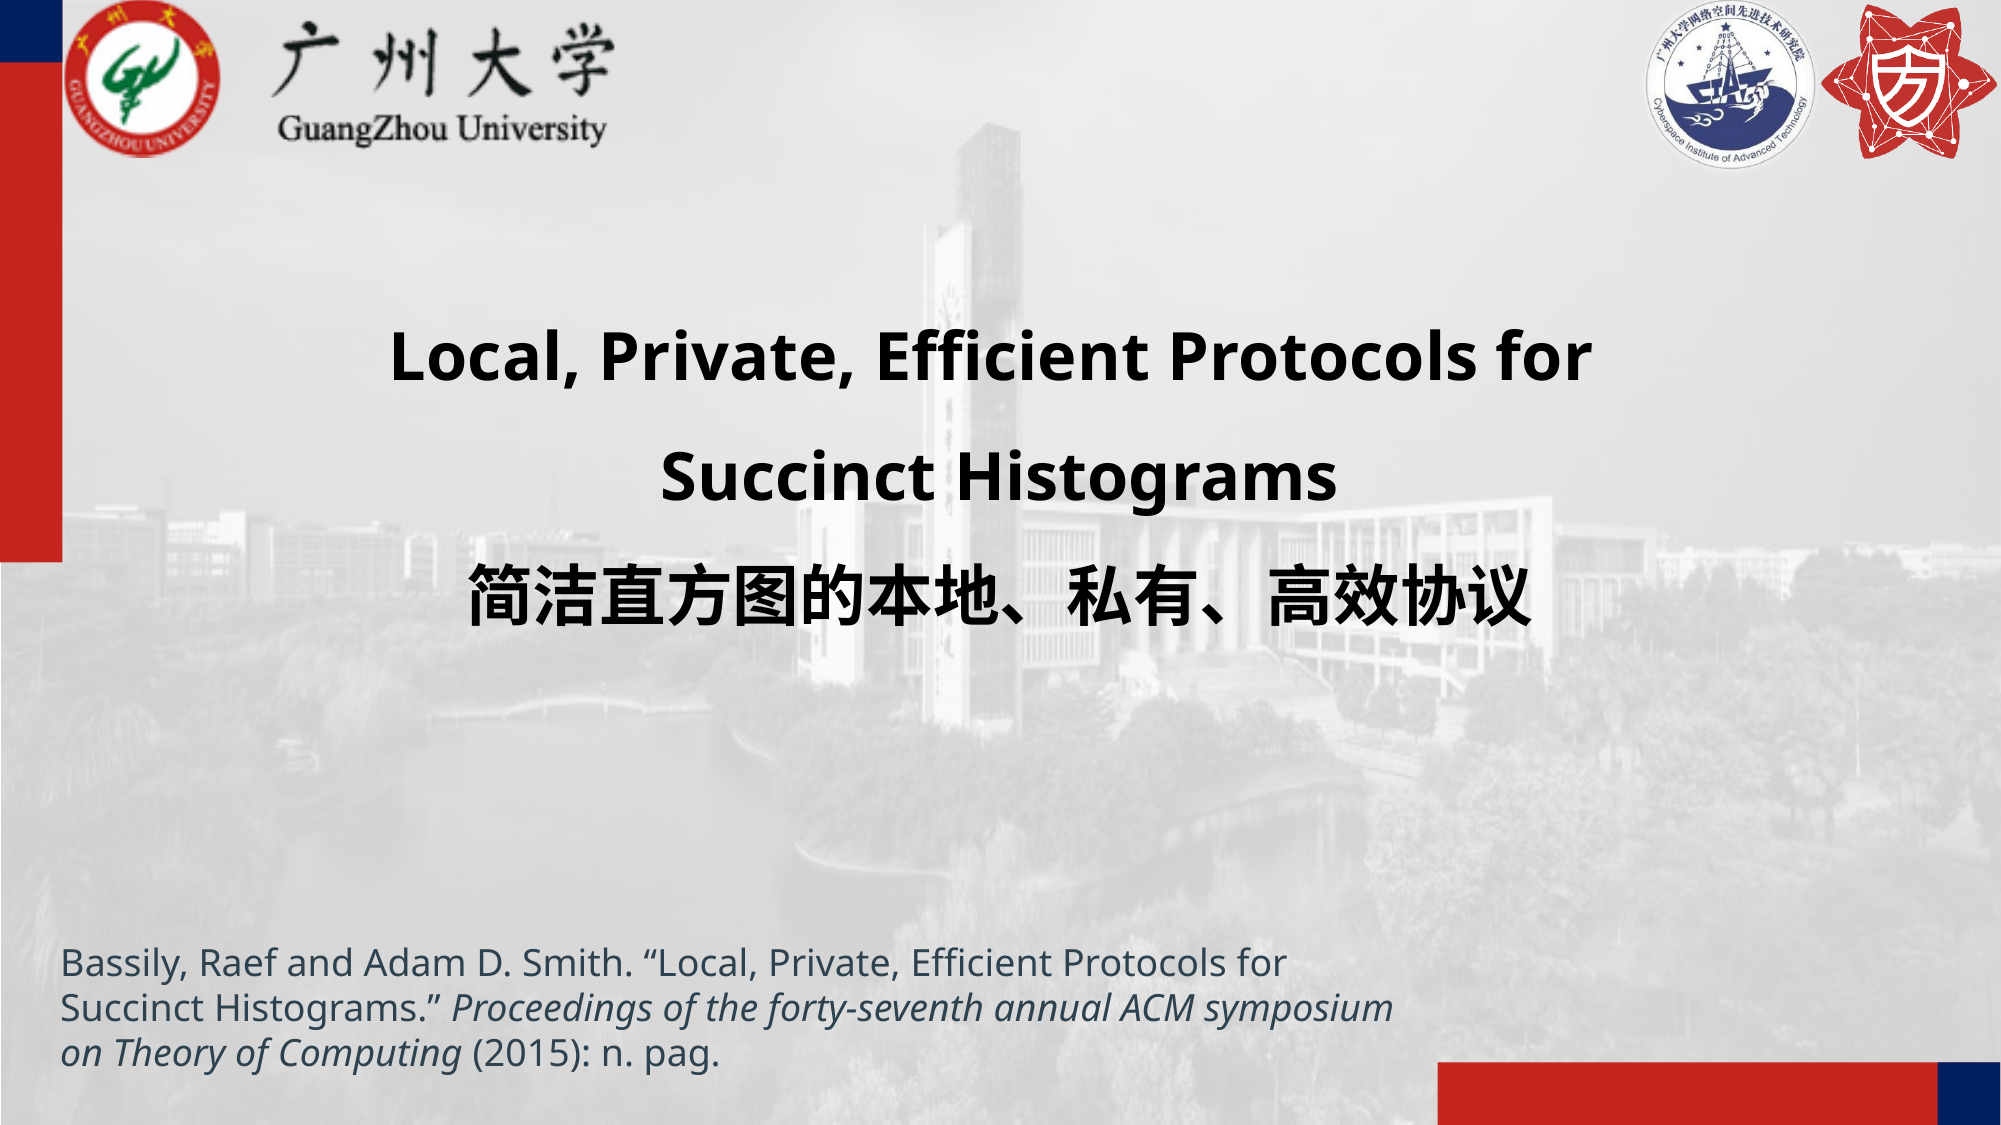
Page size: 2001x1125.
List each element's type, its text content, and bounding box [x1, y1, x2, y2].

picture [1639, 0, 2001, 176]
text_box Local, Private, Efficient Protocols for Succinct Histograms 简洁直方图的本地、私有、高效协议 [374, 266, 1626, 642]
text_box [150, 430, 1867, 694]
picture [64, 0, 633, 158]
text_box Bassily, Raef and Adam D. Smith. “Local, Private, Efficient Protocols for Succinct Histograms.” Proceedings of the forty-seventh annual ACM symposium on Theory of Computing (2015): n. pag. [45, 931, 1419, 1082]
